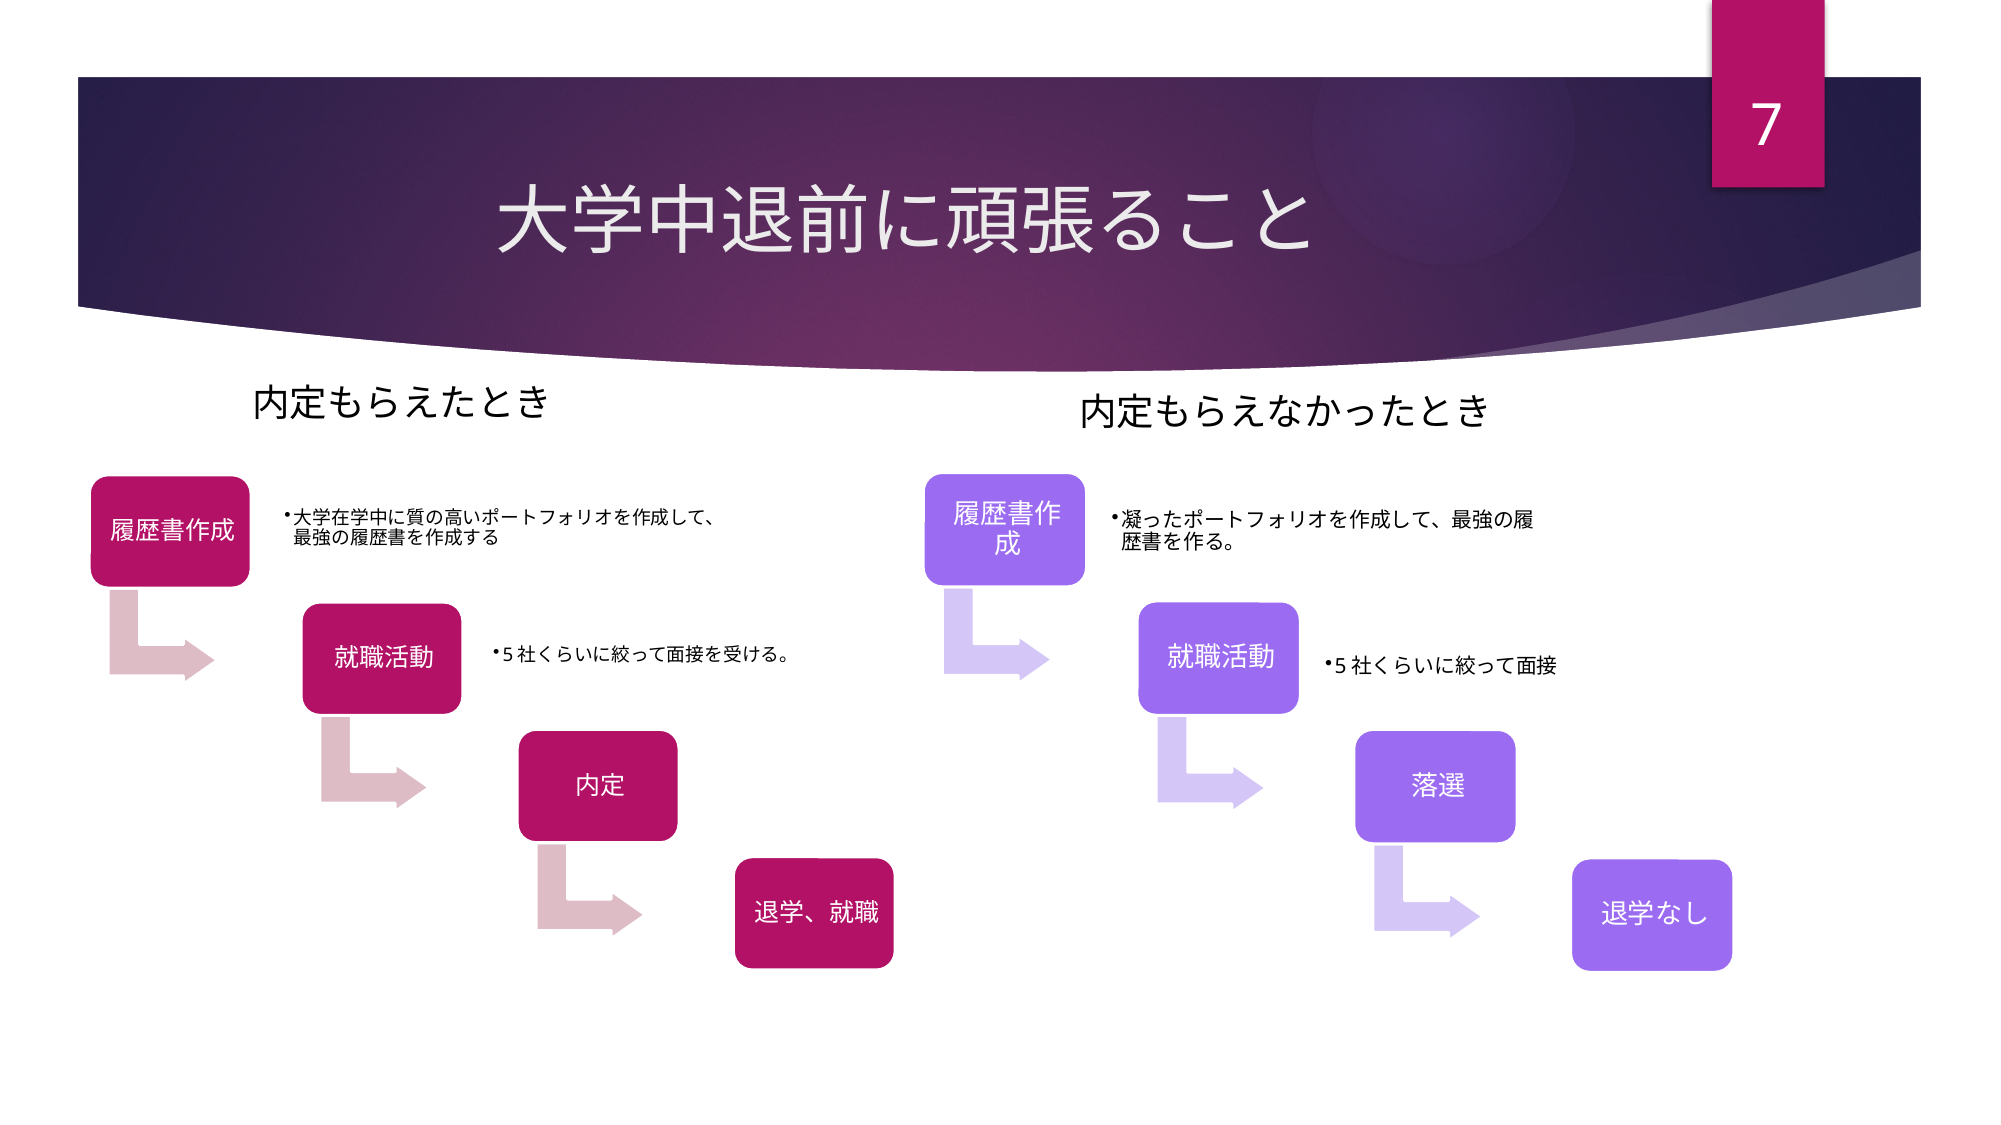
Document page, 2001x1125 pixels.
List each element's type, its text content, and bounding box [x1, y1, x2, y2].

text_box 内定もらえたとき [237, 371, 581, 432]
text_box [919, 410, 1735, 1035]
title 大学中退前に頑張ること [189, 159, 1627, 276]
slide_number 7 [1698, 48, 1836, 175]
text_box 内定もらえなかったとき [1064, 380, 1530, 408]
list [73, 471, 907, 974]
